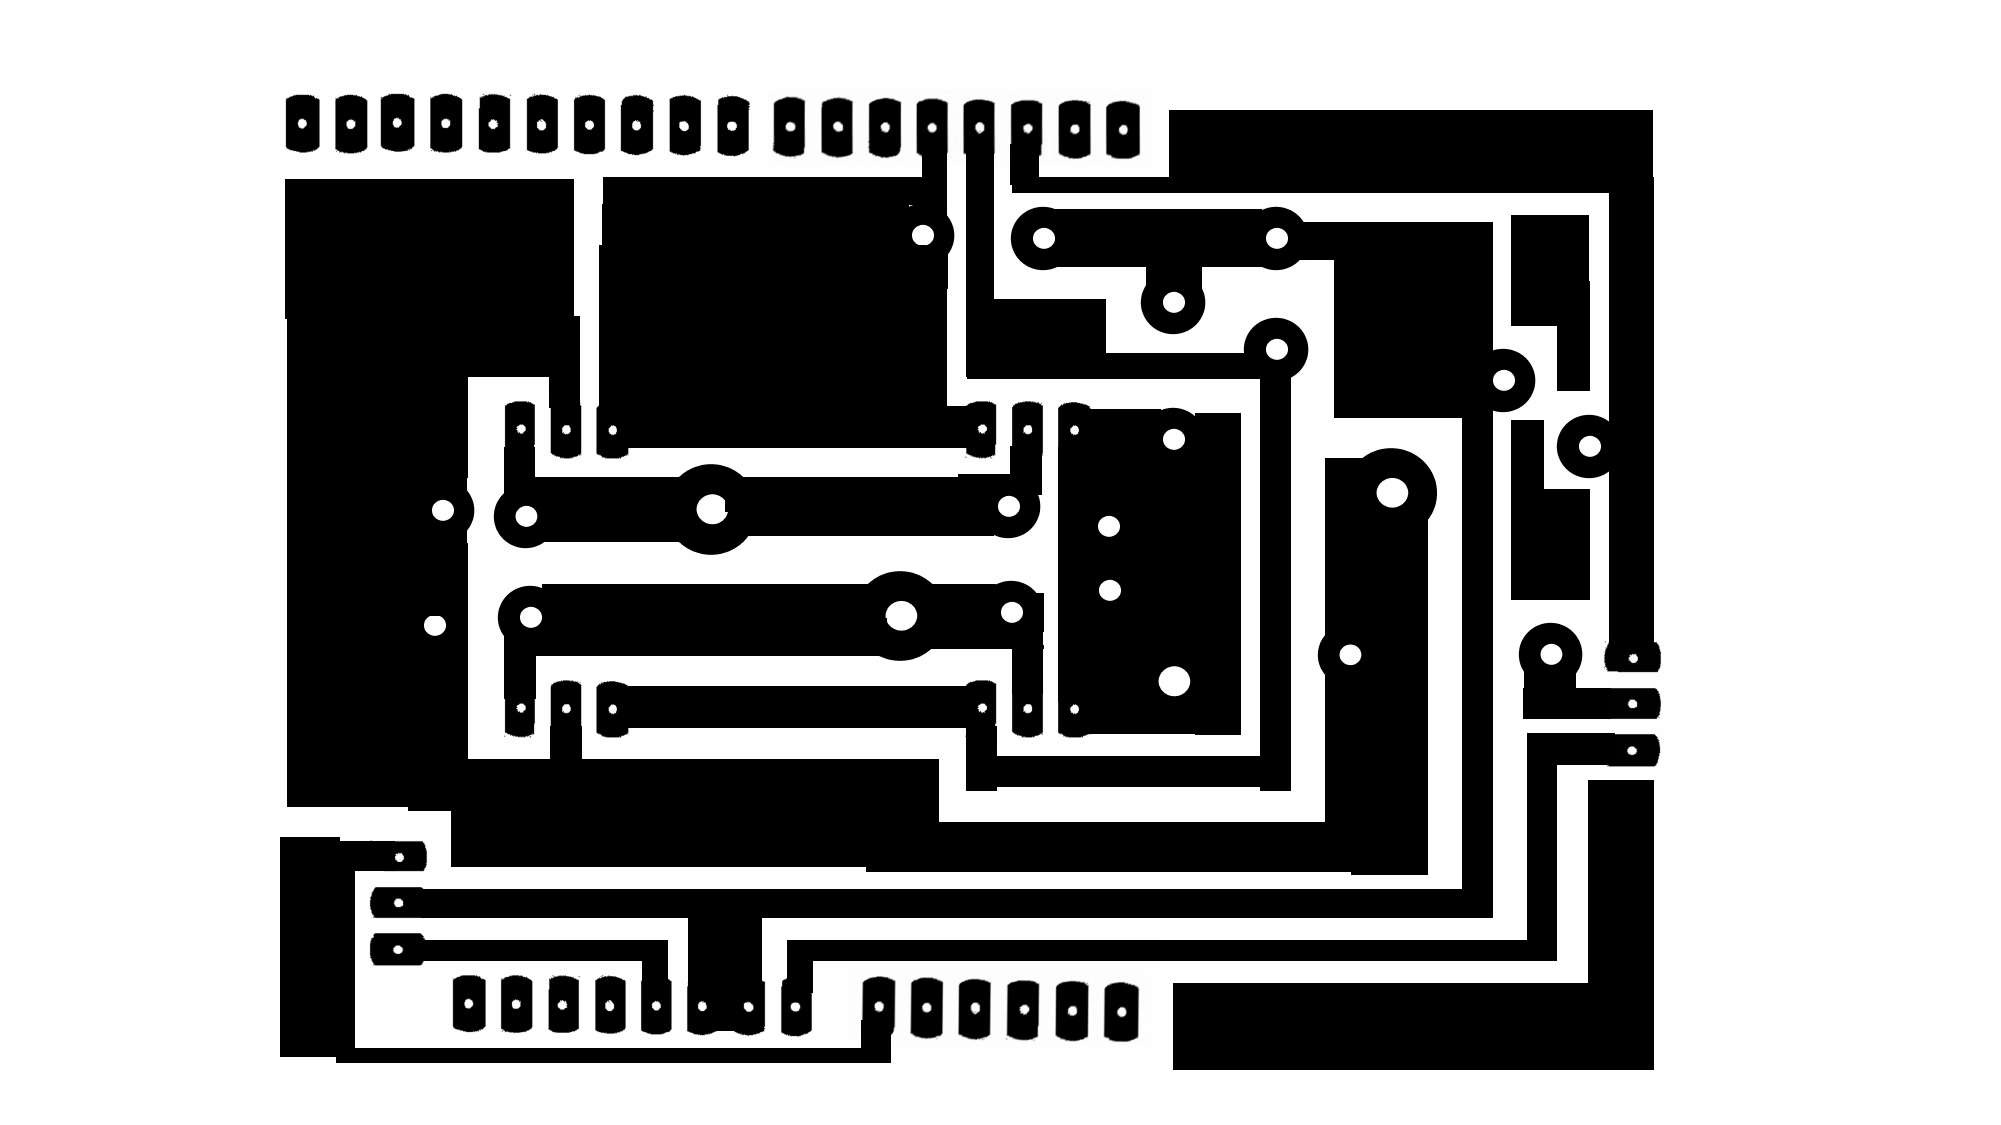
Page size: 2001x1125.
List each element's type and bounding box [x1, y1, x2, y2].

text_box [1588, 1062, 1654, 1070]
text_box [261, 71, 1672, 1062]
text_box [1173, 1062, 1588, 1070]
